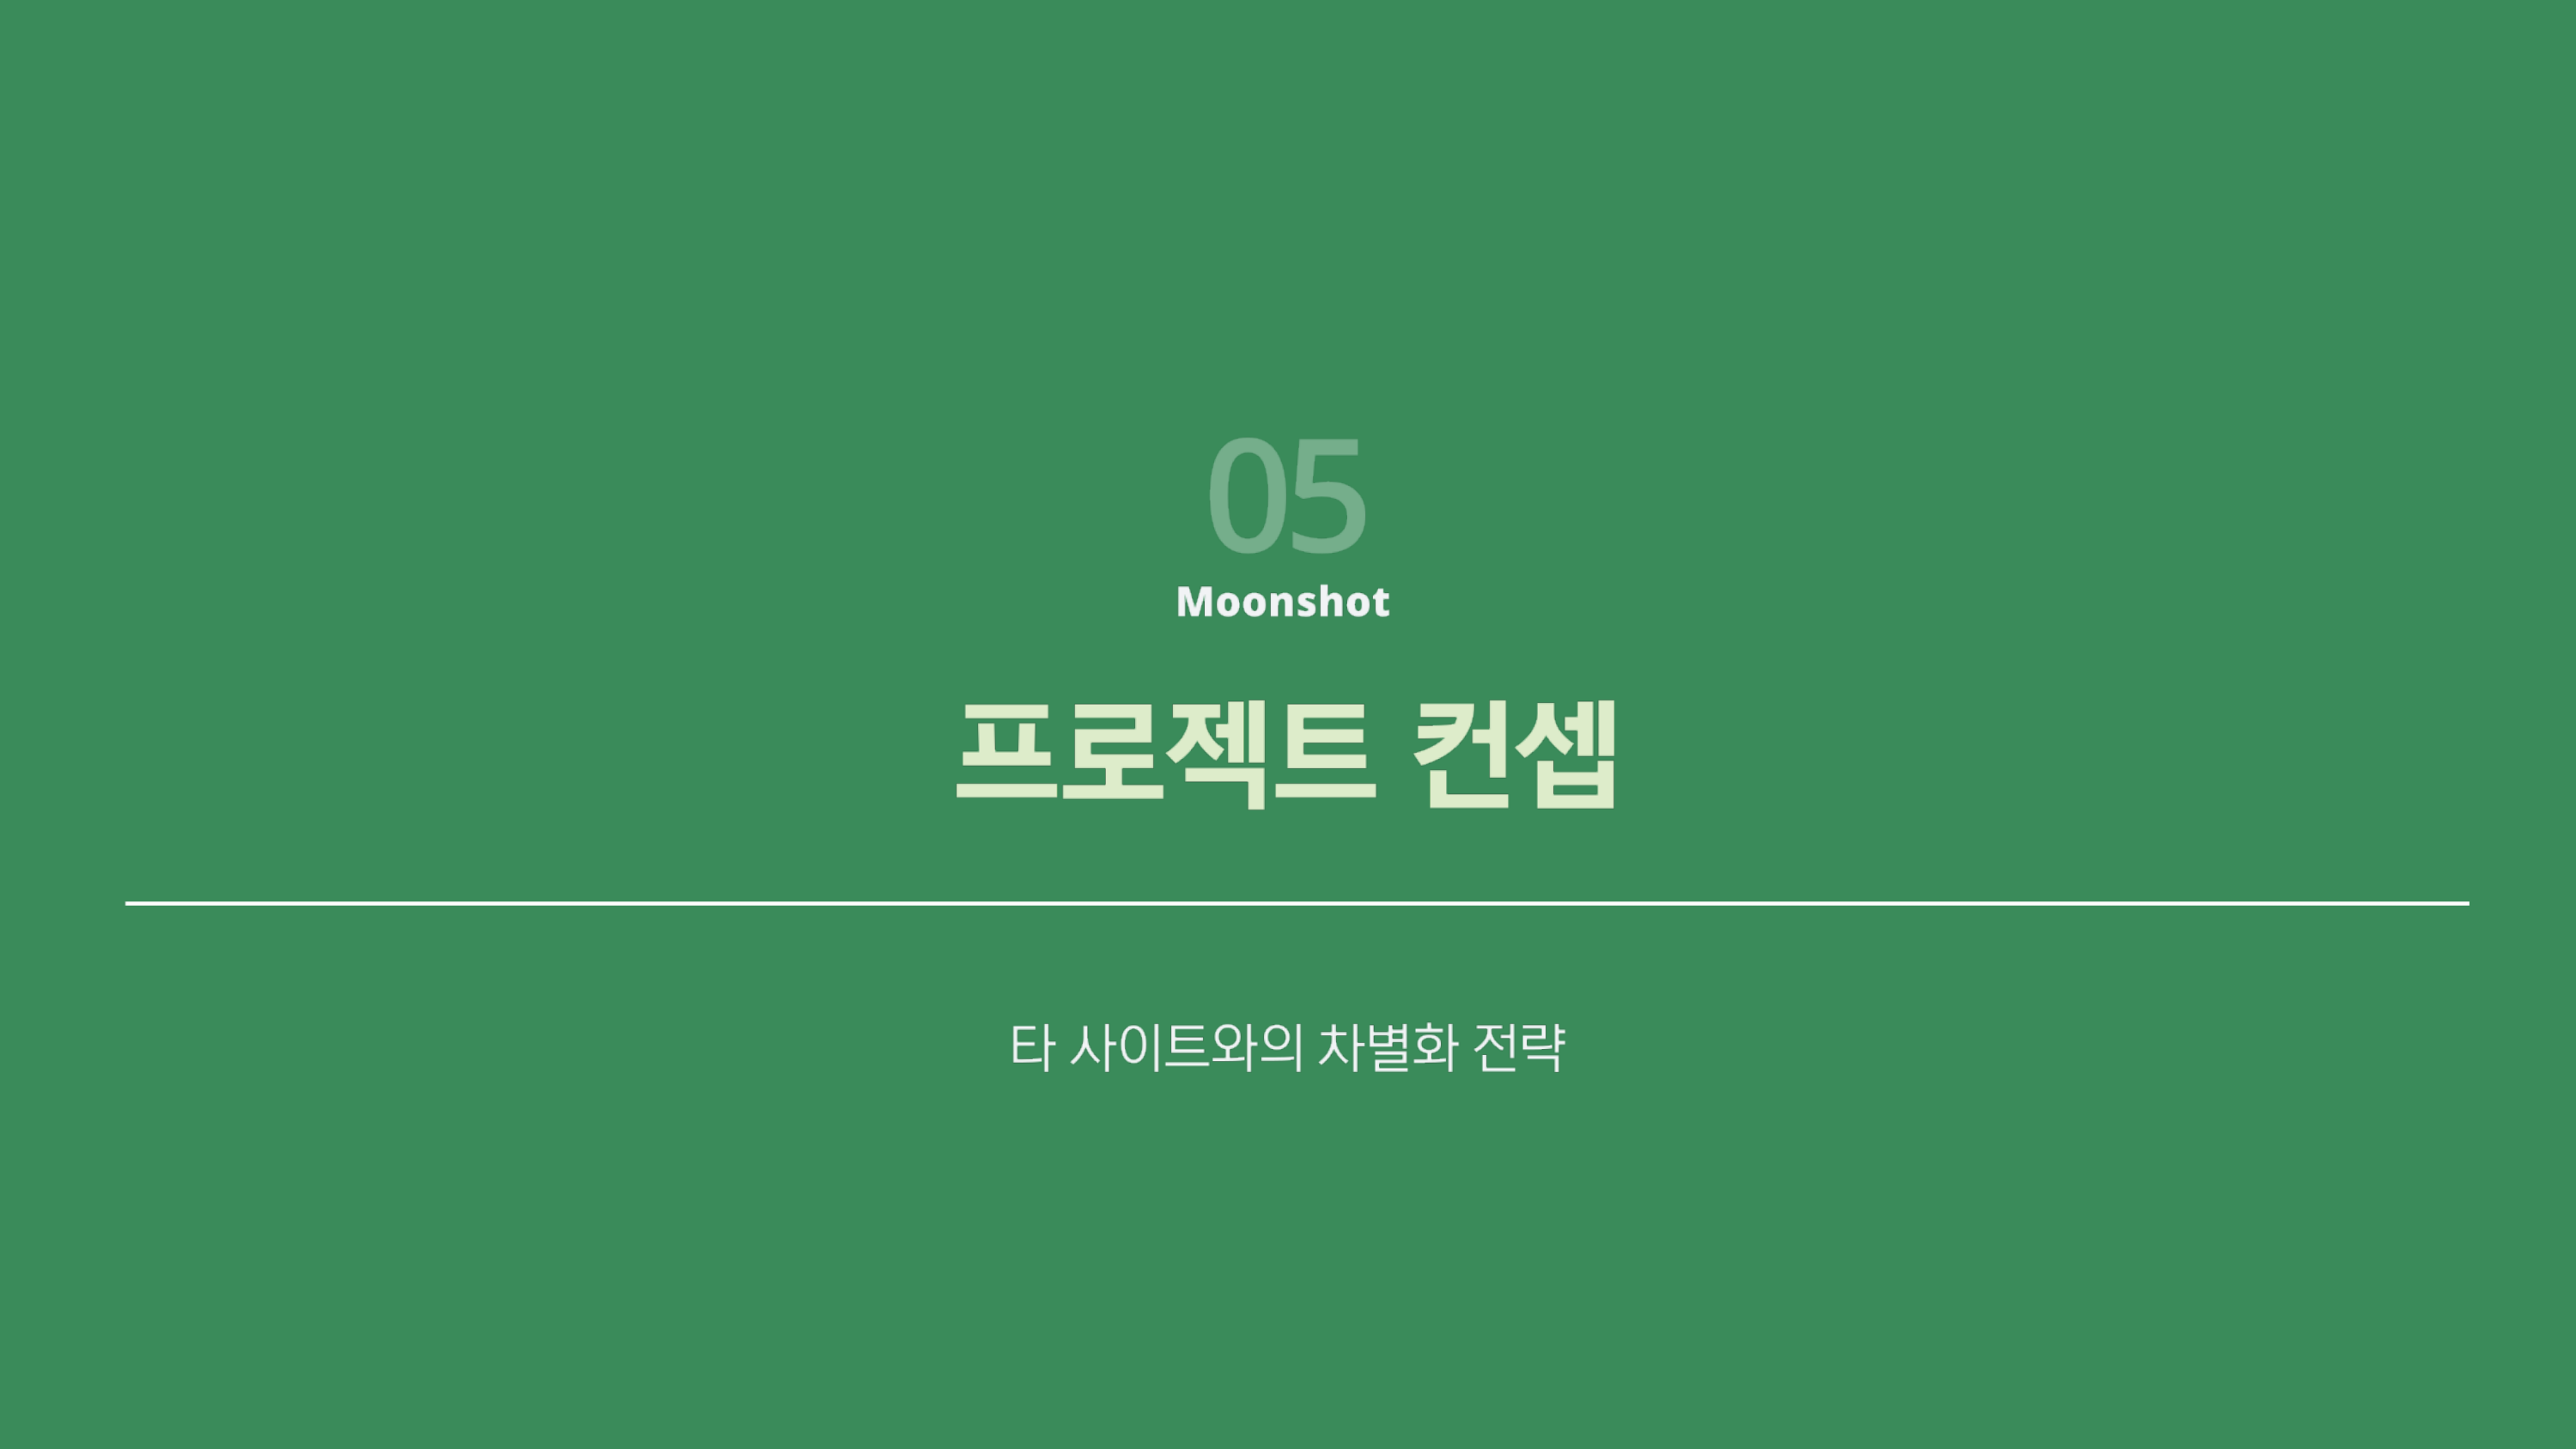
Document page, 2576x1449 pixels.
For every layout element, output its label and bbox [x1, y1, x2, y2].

picture [532, 644, 1677, 873]
picture [1031, 342, 1452, 640]
text_box [106, 901, 2470, 906]
picture [845, 1003, 1597, 1100]
